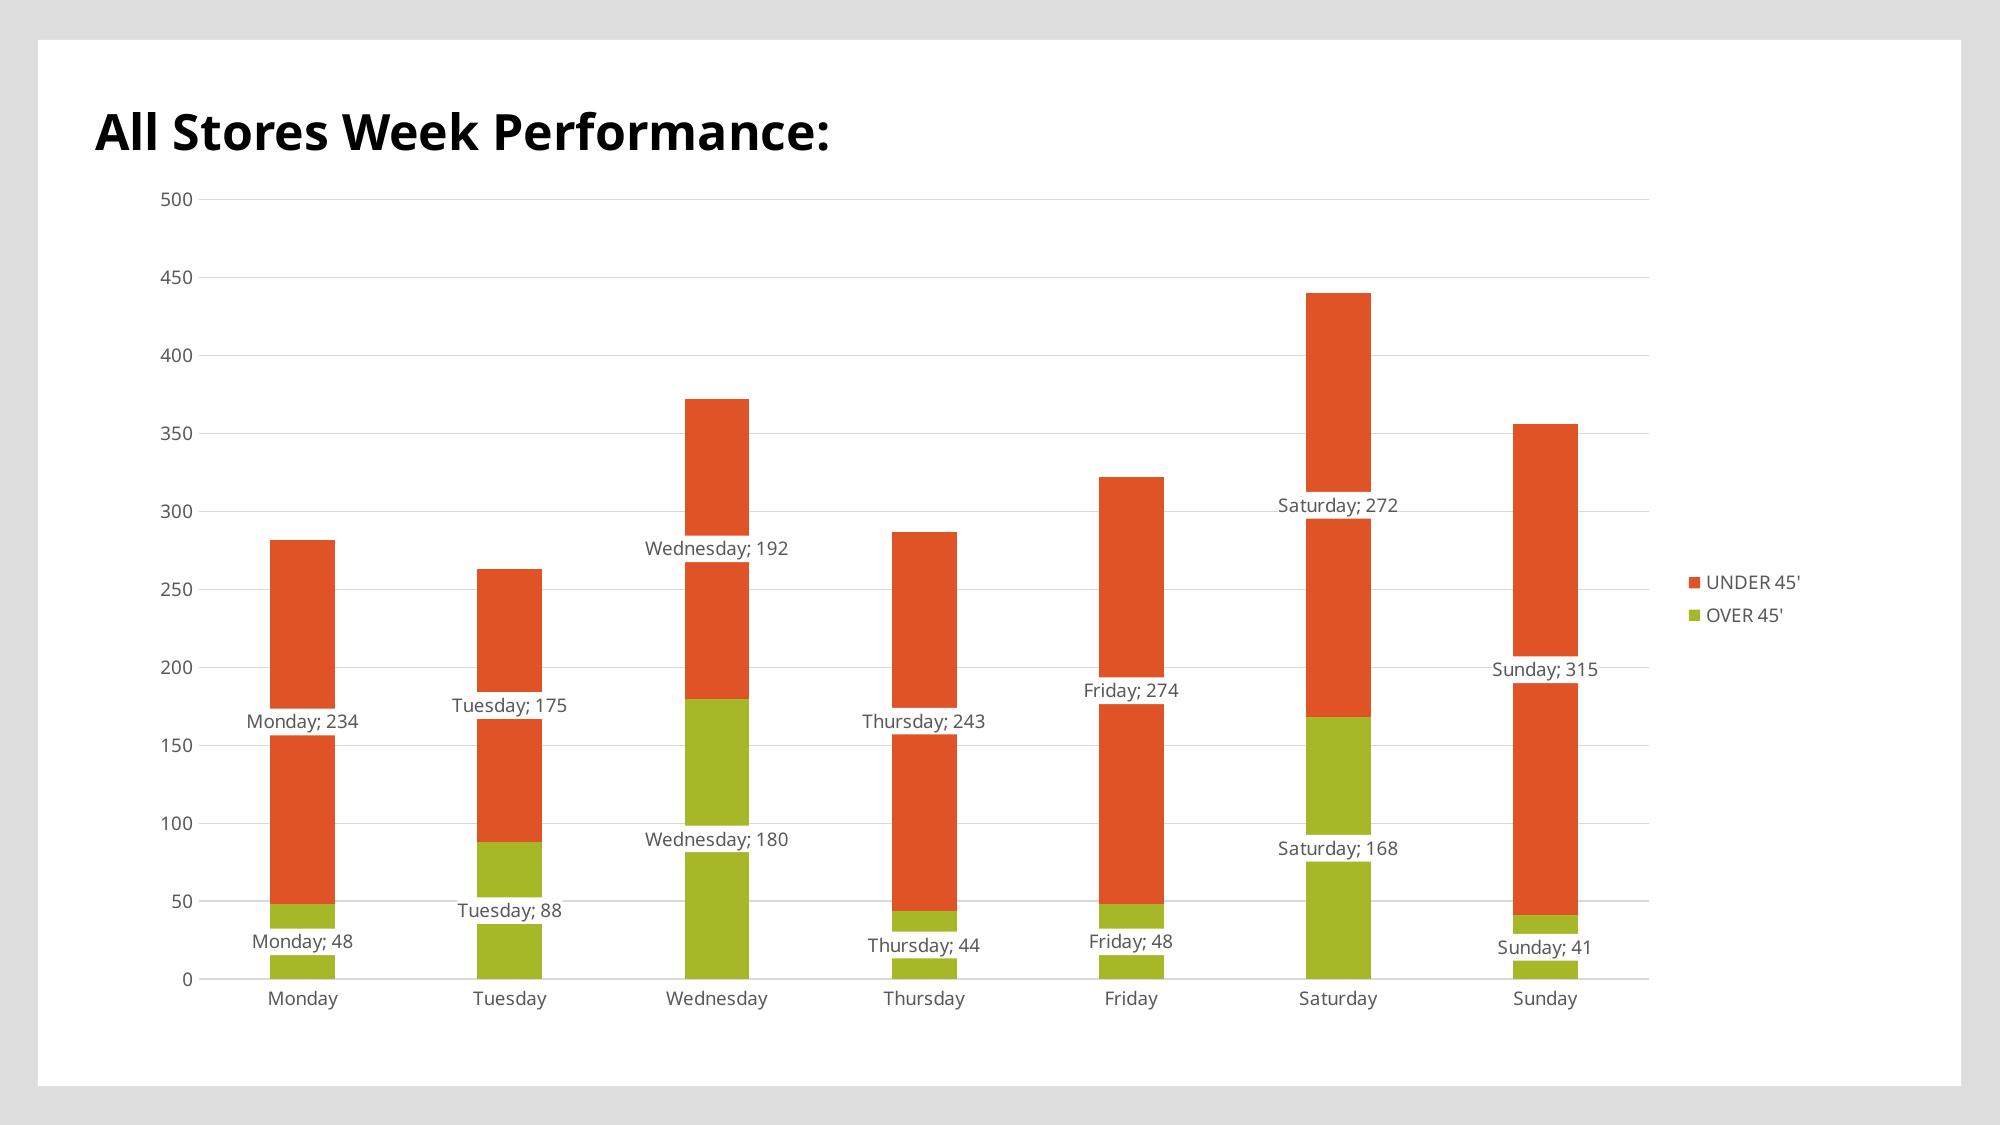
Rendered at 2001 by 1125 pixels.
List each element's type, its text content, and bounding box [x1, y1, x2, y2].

chart [126, 168, 1821, 1030]
text_box All Stores Week Performance: [80, 93, 846, 169]
